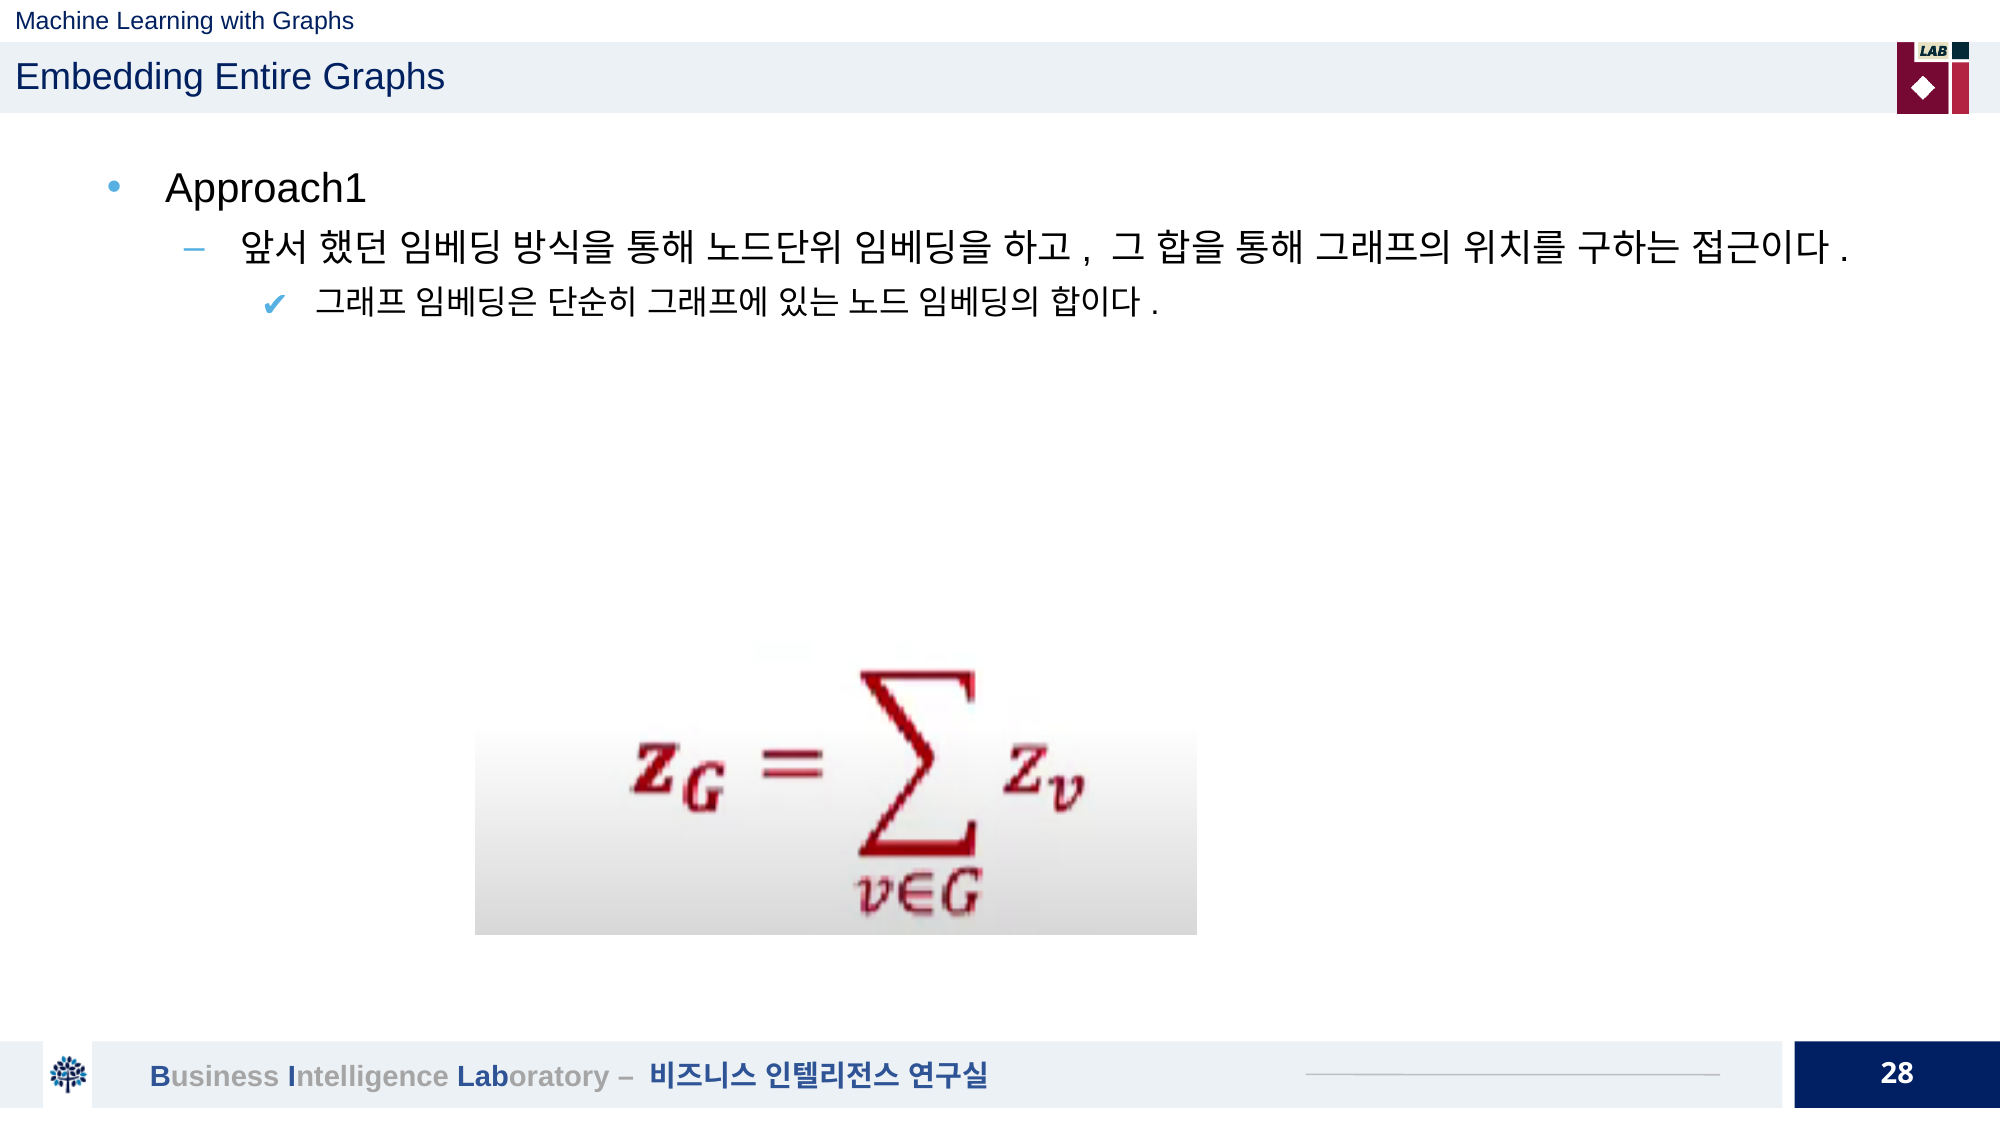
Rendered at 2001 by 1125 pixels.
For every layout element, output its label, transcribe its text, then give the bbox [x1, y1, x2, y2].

picture [474, 636, 1198, 935]
slide_number 28 [1825, 1044, 1970, 1105]
subtitle Embedding Entire Graphs [0, 42, 1326, 113]
picture [43, 1041, 92, 1108]
list Approach1 앞서 했던 임베딩 방식을 통해 노드단위 임베딩을 하고, 그 합을 통해 그래프의 위치를 구하는 접근이다. 그래프 임베딩은 단순히 그래프에 있는 노드 임베딩의 합이다. [73, 138, 1927, 1028]
picture [1897, 41, 1969, 114]
title Machine Learning with Graphs [0, 0, 598, 42]
